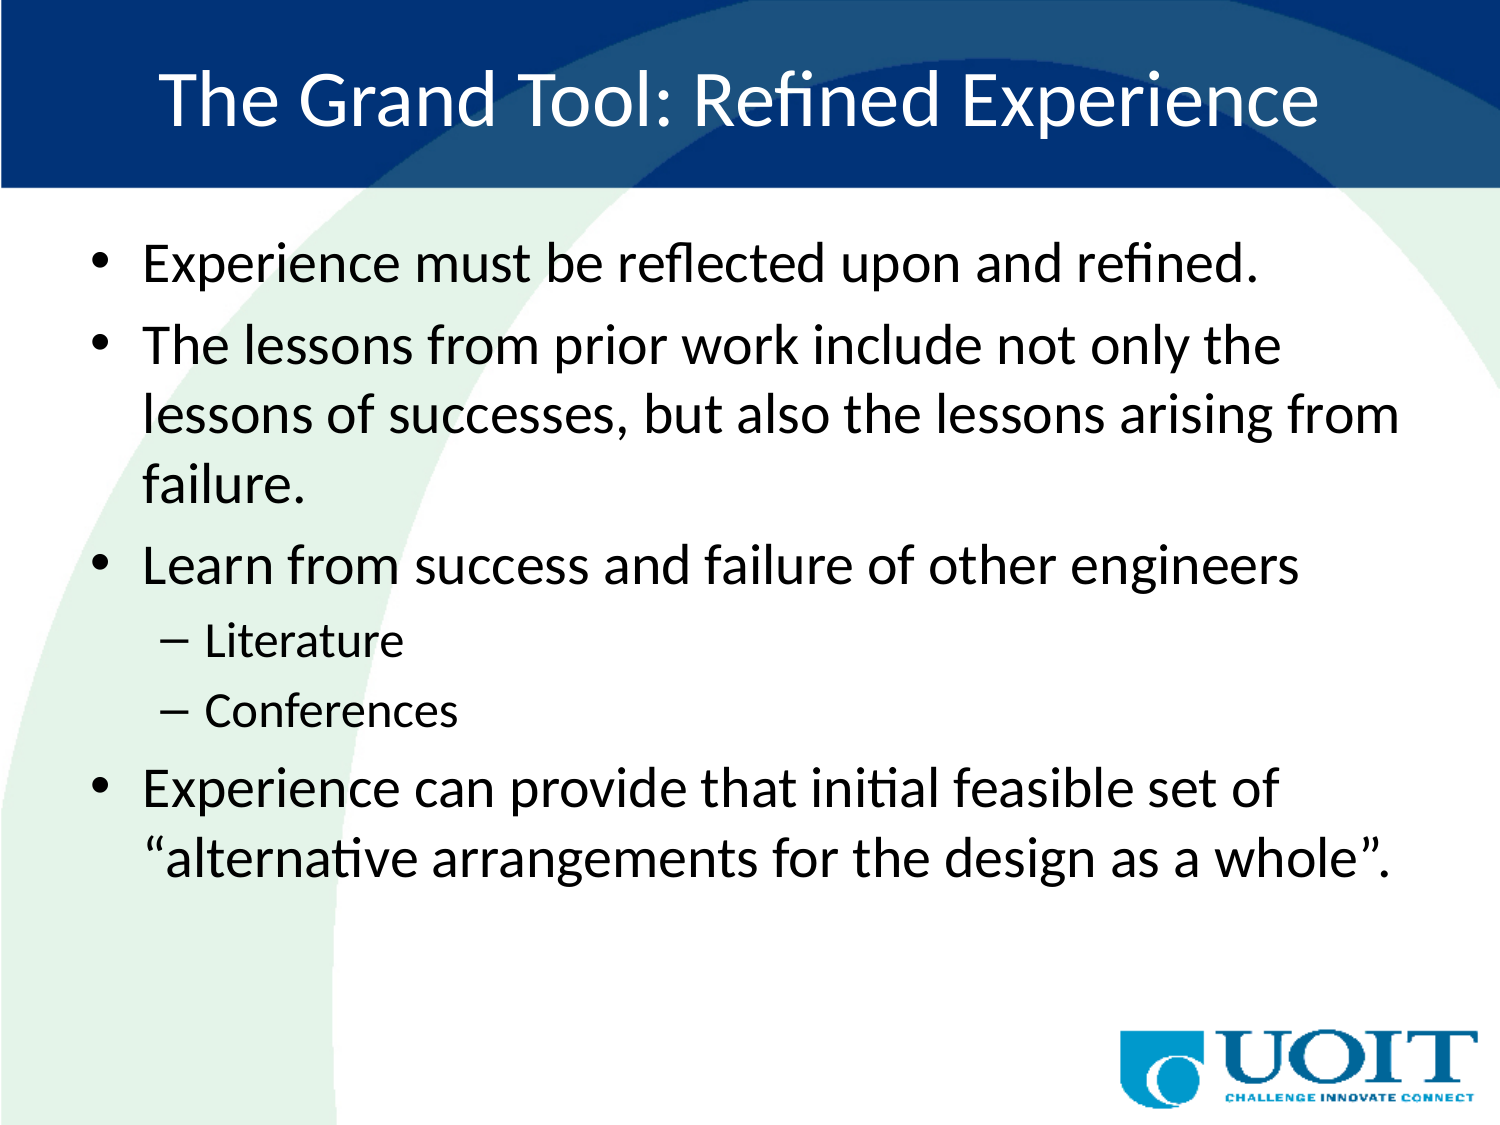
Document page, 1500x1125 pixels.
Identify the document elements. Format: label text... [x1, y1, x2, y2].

title The Grand Tool: Refined Experience [75, 0, 1425, 188]
picture [0, 0, 1500, 1125]
list Experience must be reflected upon and refined. The lessons from prior work include not only the lessons of successes, but also the lessons arising from failure. Learn from success and failure of other engineers Literature Conferences Experience can provide that initial feasible set of “alternative arrangements for the design as a whole”. [75, 217, 1425, 960]
